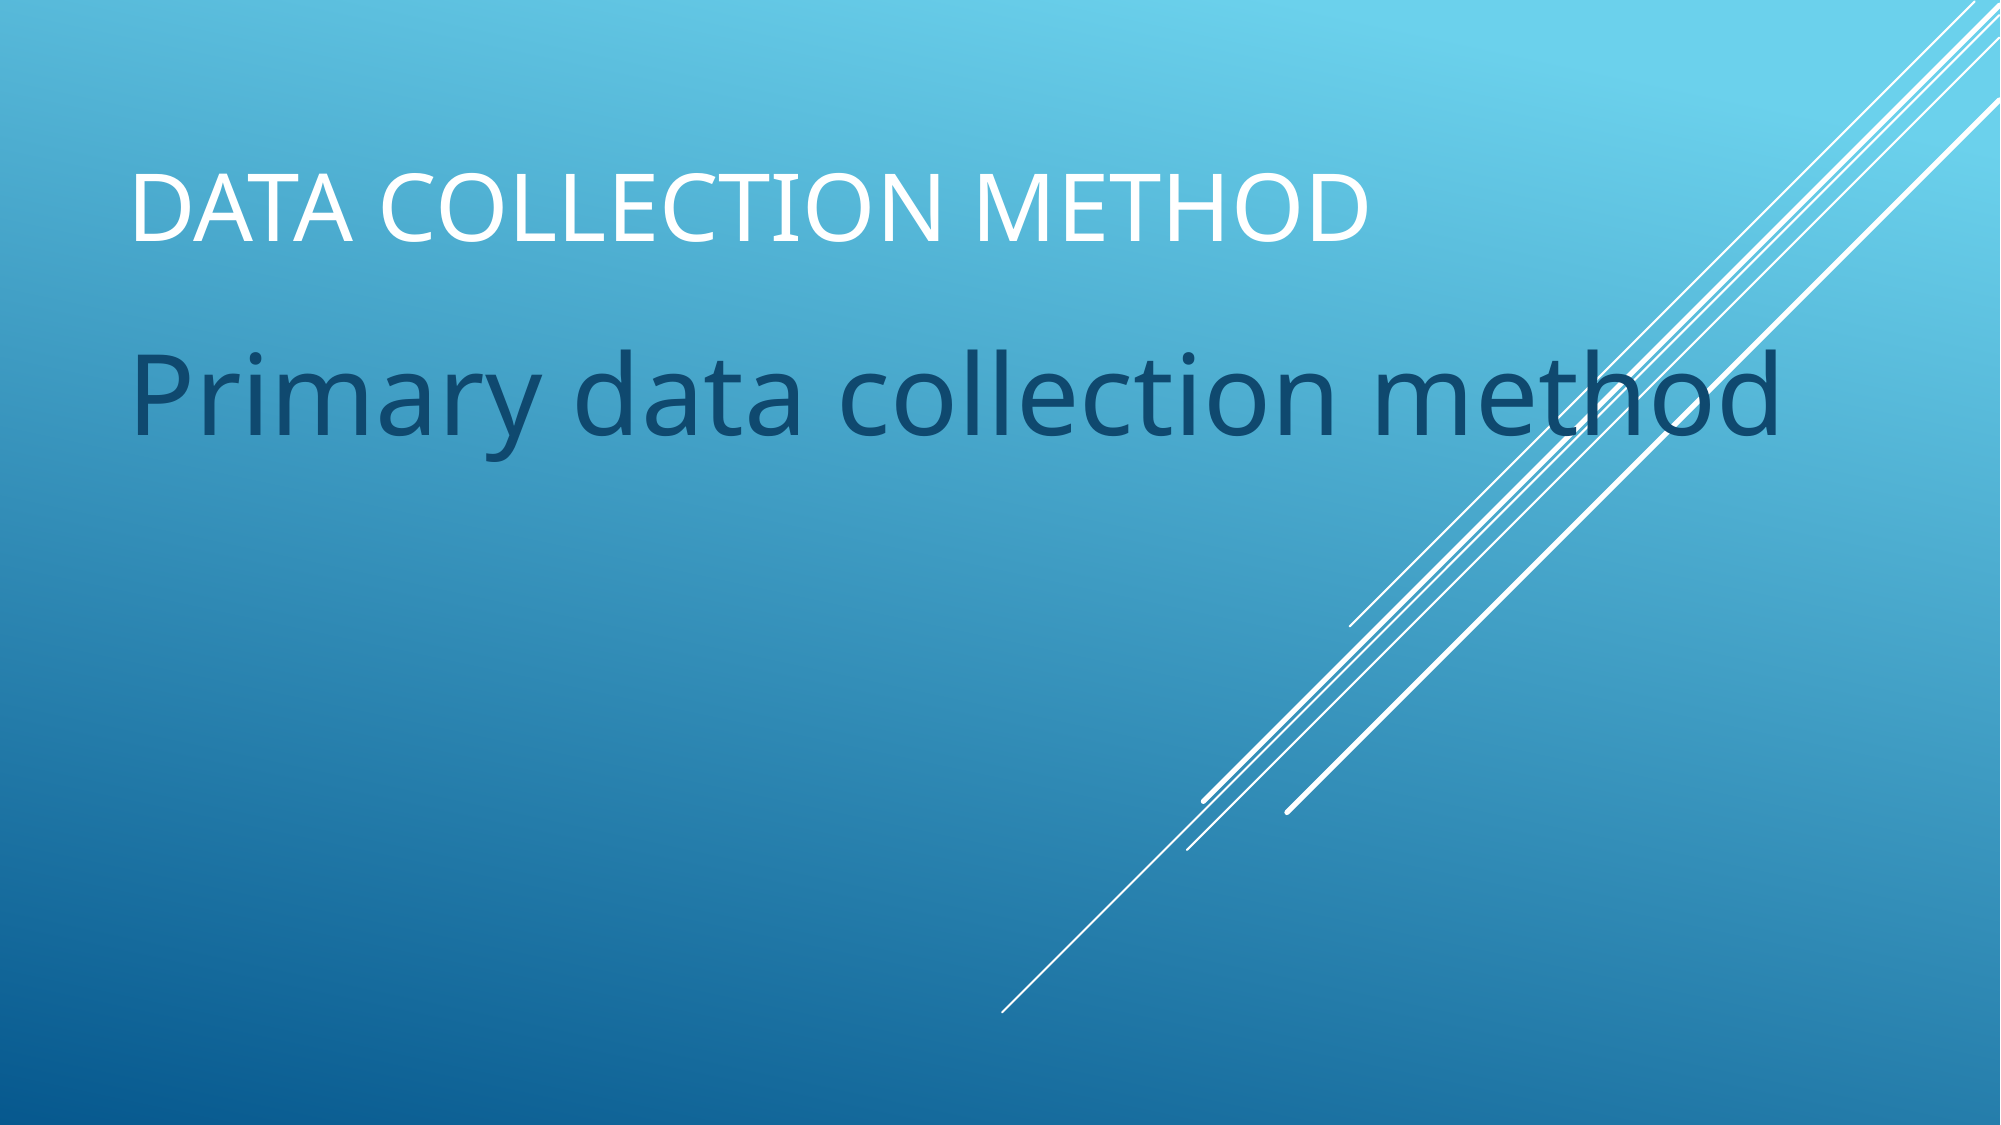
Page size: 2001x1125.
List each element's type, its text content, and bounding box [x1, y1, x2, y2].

subtitle Primary data collection method [112, 315, 1847, 748]
title DATA COLLECTION METHOD [112, 112, 1425, 268]
